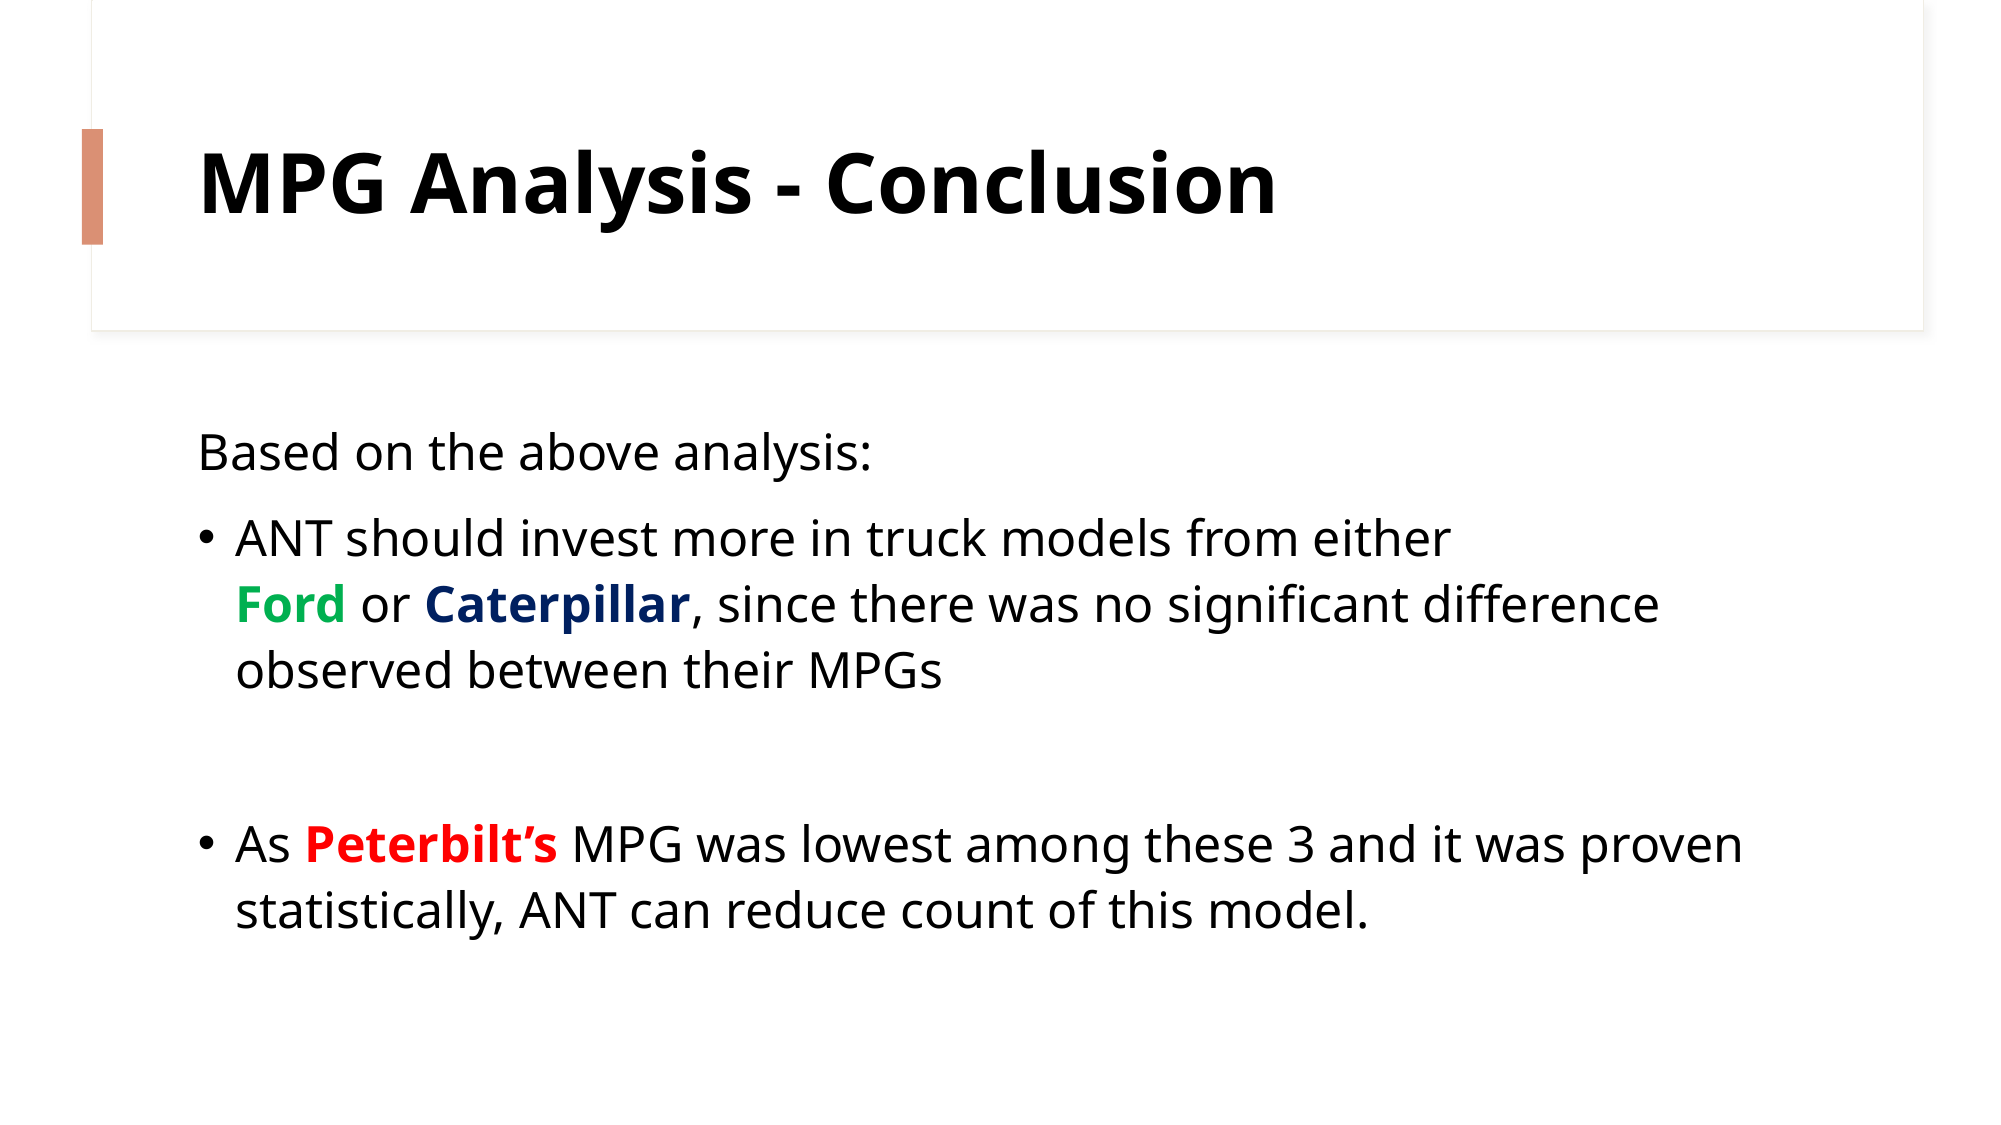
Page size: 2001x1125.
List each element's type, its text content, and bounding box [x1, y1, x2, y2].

list Based on the above analysis: ANT should invest more in truck models from either Ford or Caterpillar, since there was no significant difference observed between their MPGs As Peterbilt’s MPG was lowest among these 3 and it was proven statistically, ANT can reduce count of this model. [183, 406, 1851, 1013]
title MPG Analysis - Conclusion [183, 90, 1851, 284]
